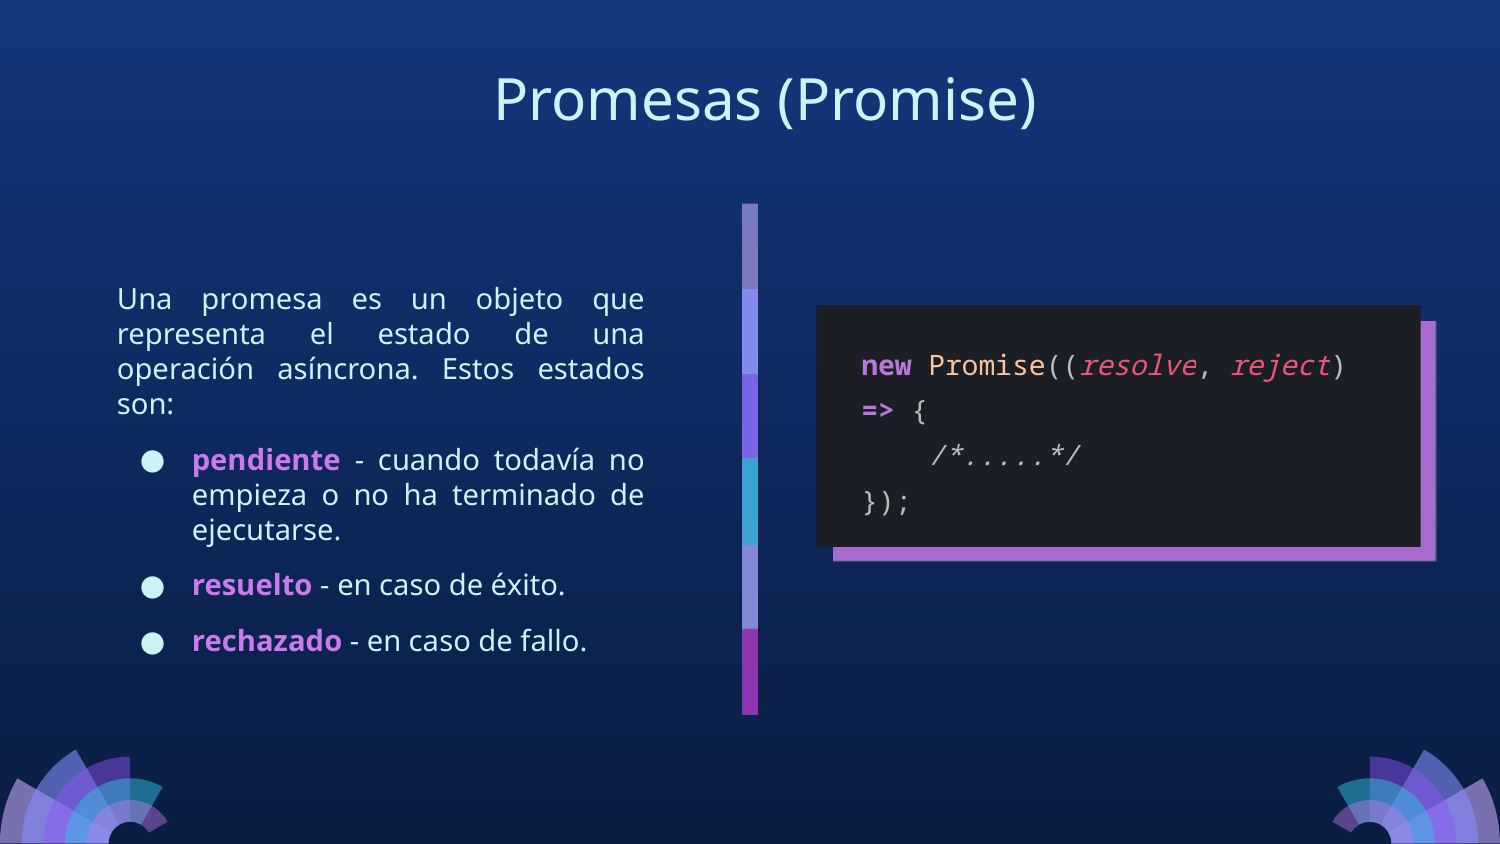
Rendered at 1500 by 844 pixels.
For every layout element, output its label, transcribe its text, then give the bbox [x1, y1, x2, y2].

list Una promesa es un objeto que representa el estado de una operación asíncrona. Estos estados son: pendiente - cuando todavía no empieza o no ha terminado de ejecutarse. resuelto - en caso de éxito. rechazado - en caso de fallo. [101, 265, 661, 770]
text_box new Promise((resolve, reject) => { /*.....*/ }); [816, 305, 1421, 547]
title Promesas (Promise) [133, 46, 1397, 141]
